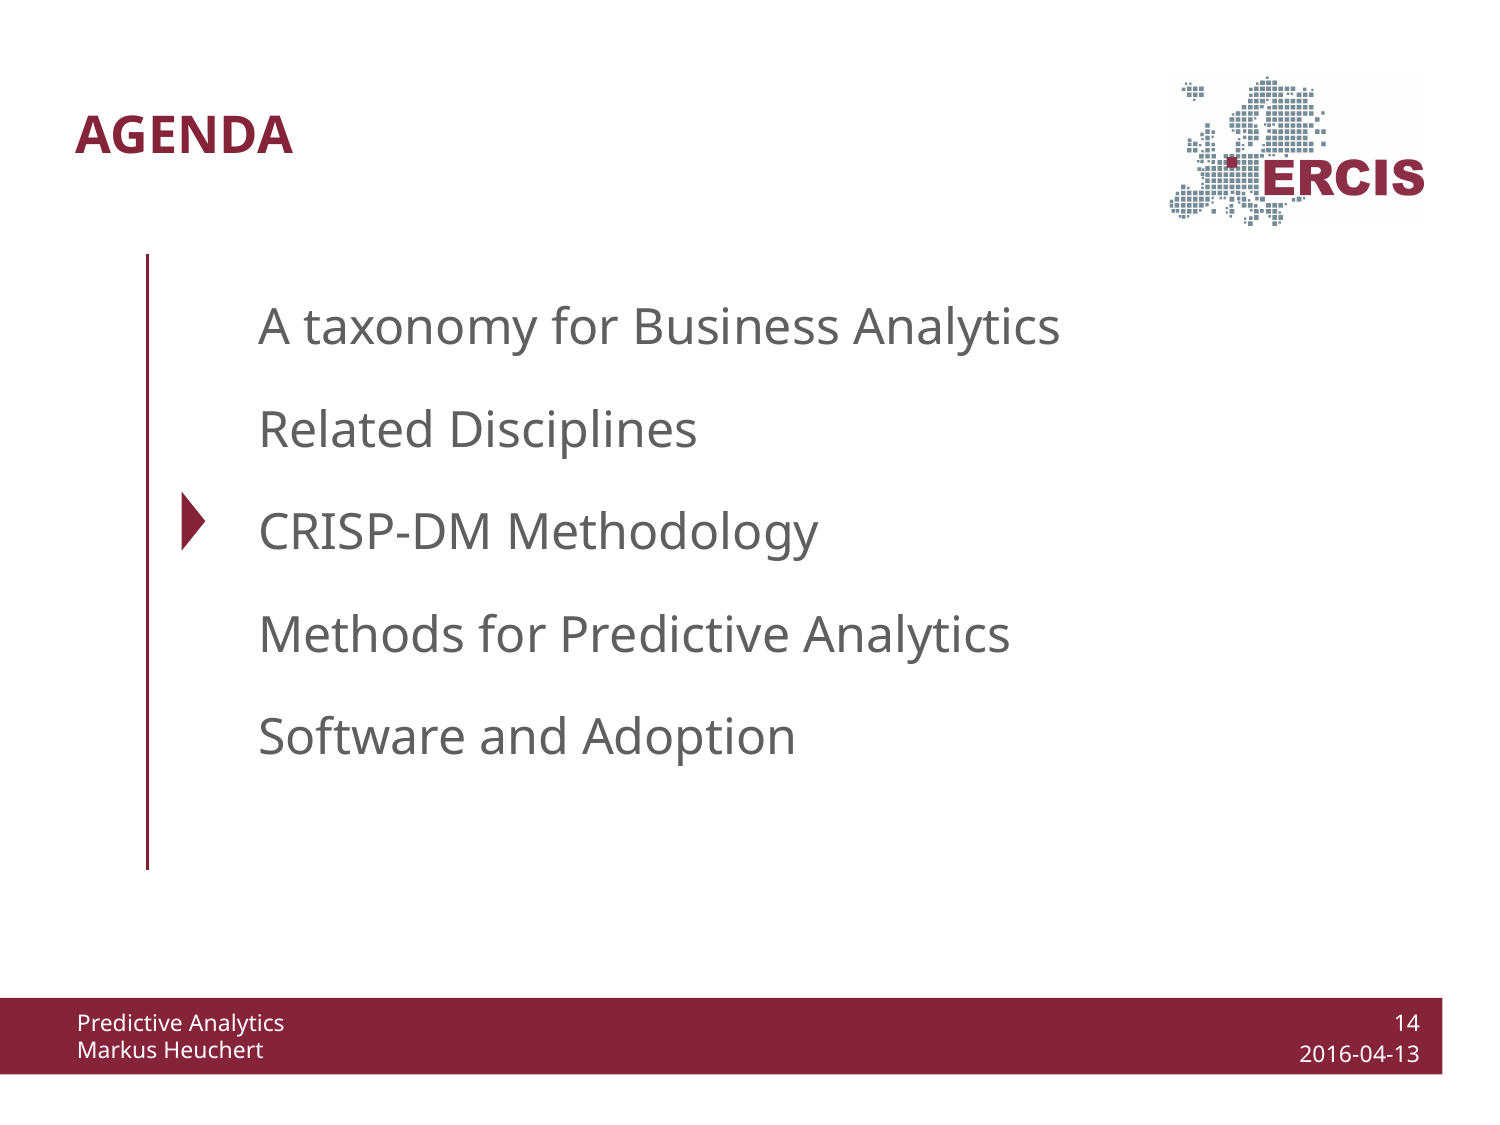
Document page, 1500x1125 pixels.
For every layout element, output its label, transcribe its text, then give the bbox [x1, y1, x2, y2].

text_box [179, 489, 207, 553]
picture [1167, 72, 1426, 229]
title agenda [61, 94, 1128, 174]
text_box A taxonomy for Business Analytics Related Disciplines CRISP-DM Methodology Methods for Predictive Analytics Software and Adoption [243, 257, 1422, 966]
